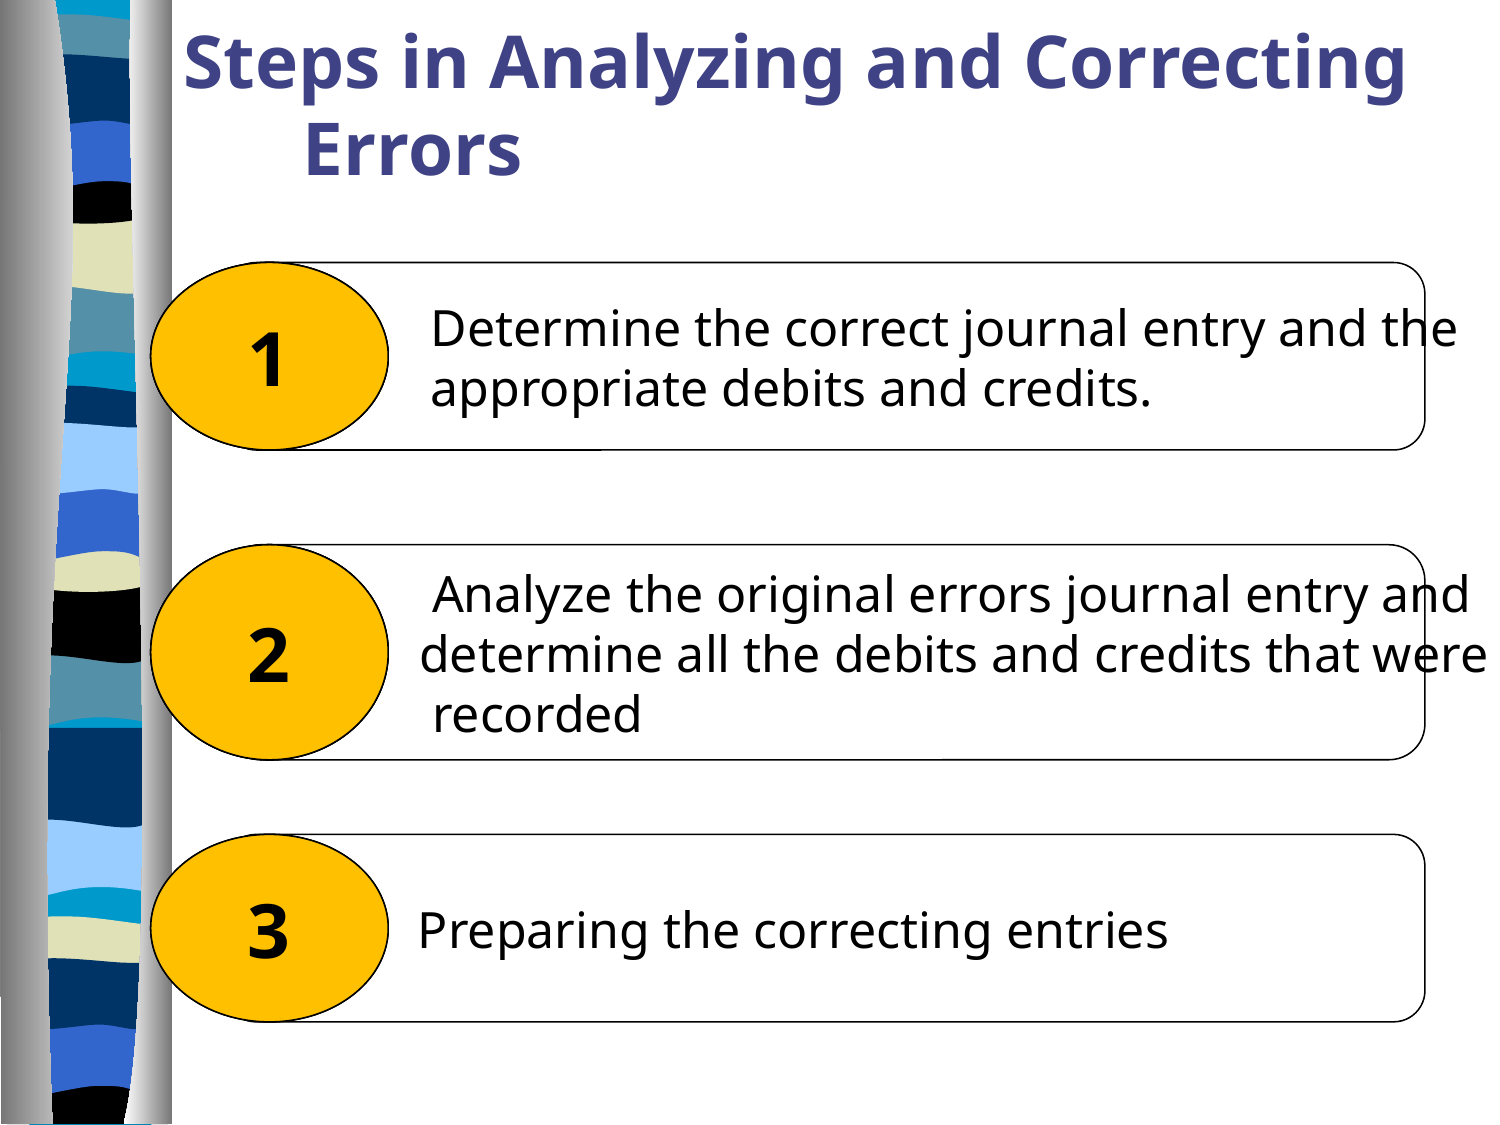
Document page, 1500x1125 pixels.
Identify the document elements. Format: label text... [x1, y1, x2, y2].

text_box 3 [150, 834, 389, 1022]
text_box Preparing the correcting entries [283, 834, 1425, 1022]
text_box Analyze the original errors journal entry and determine all the debits and credits that were recorded [278, 544, 1425, 760]
text_box Steps in Analyzing and Correcting Errors [168, 20, 1443, 186]
text_box 2 [150, 544, 389, 760]
text_box Determine the correct journal entry and the appropriate debits and credits. [283, 262, 1425, 450]
text_box 1 [150, 262, 389, 450]
